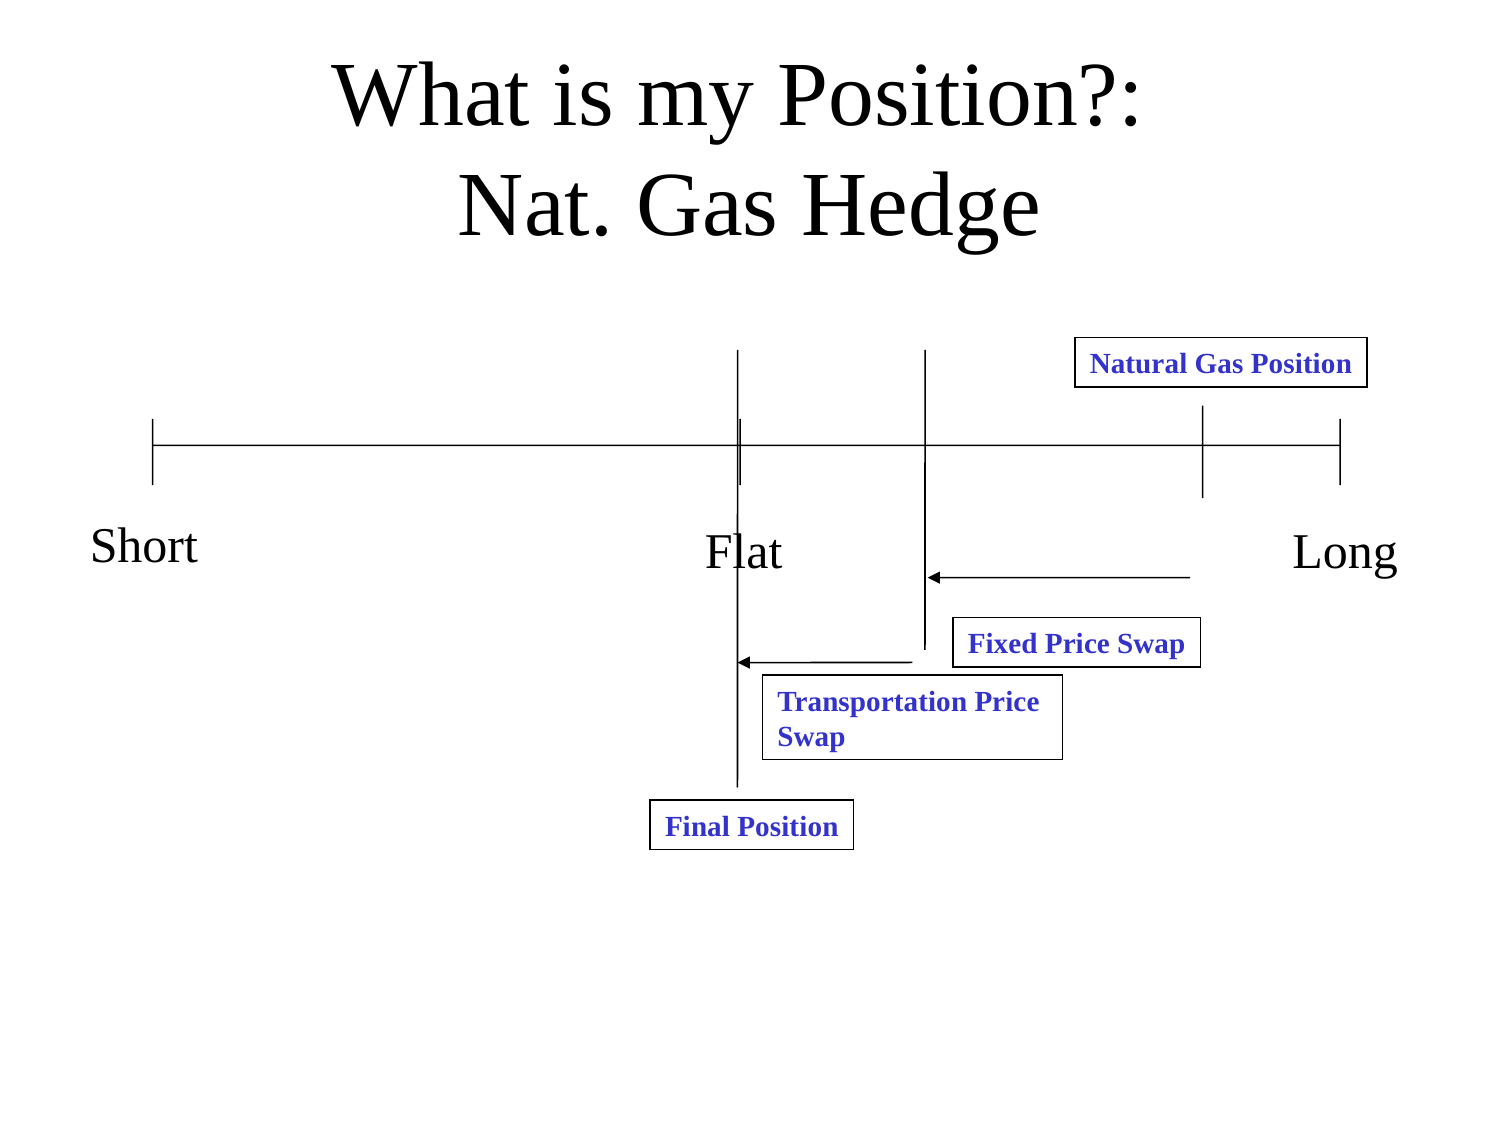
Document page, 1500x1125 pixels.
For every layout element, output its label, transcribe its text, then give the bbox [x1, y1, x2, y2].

text_box Fixed Price Swap [953, 617, 1201, 668]
text_box Natural Gas Position [1075, 337, 1368, 388]
text_box Short [75, 505, 214, 581]
text_box [927, 571, 1191, 584]
text_box [737, 656, 913, 669]
title What is my Position?: Nat. Gas Hedge [112, 50, 1388, 238]
text_box Flat [738, 511, 798, 586]
text_box Flat [690, 511, 737, 586]
text_box Transportation Price Swap [762, 674, 1063, 760]
text_box Long [1277, 511, 1413, 586]
text_box Final Position [650, 799, 854, 850]
